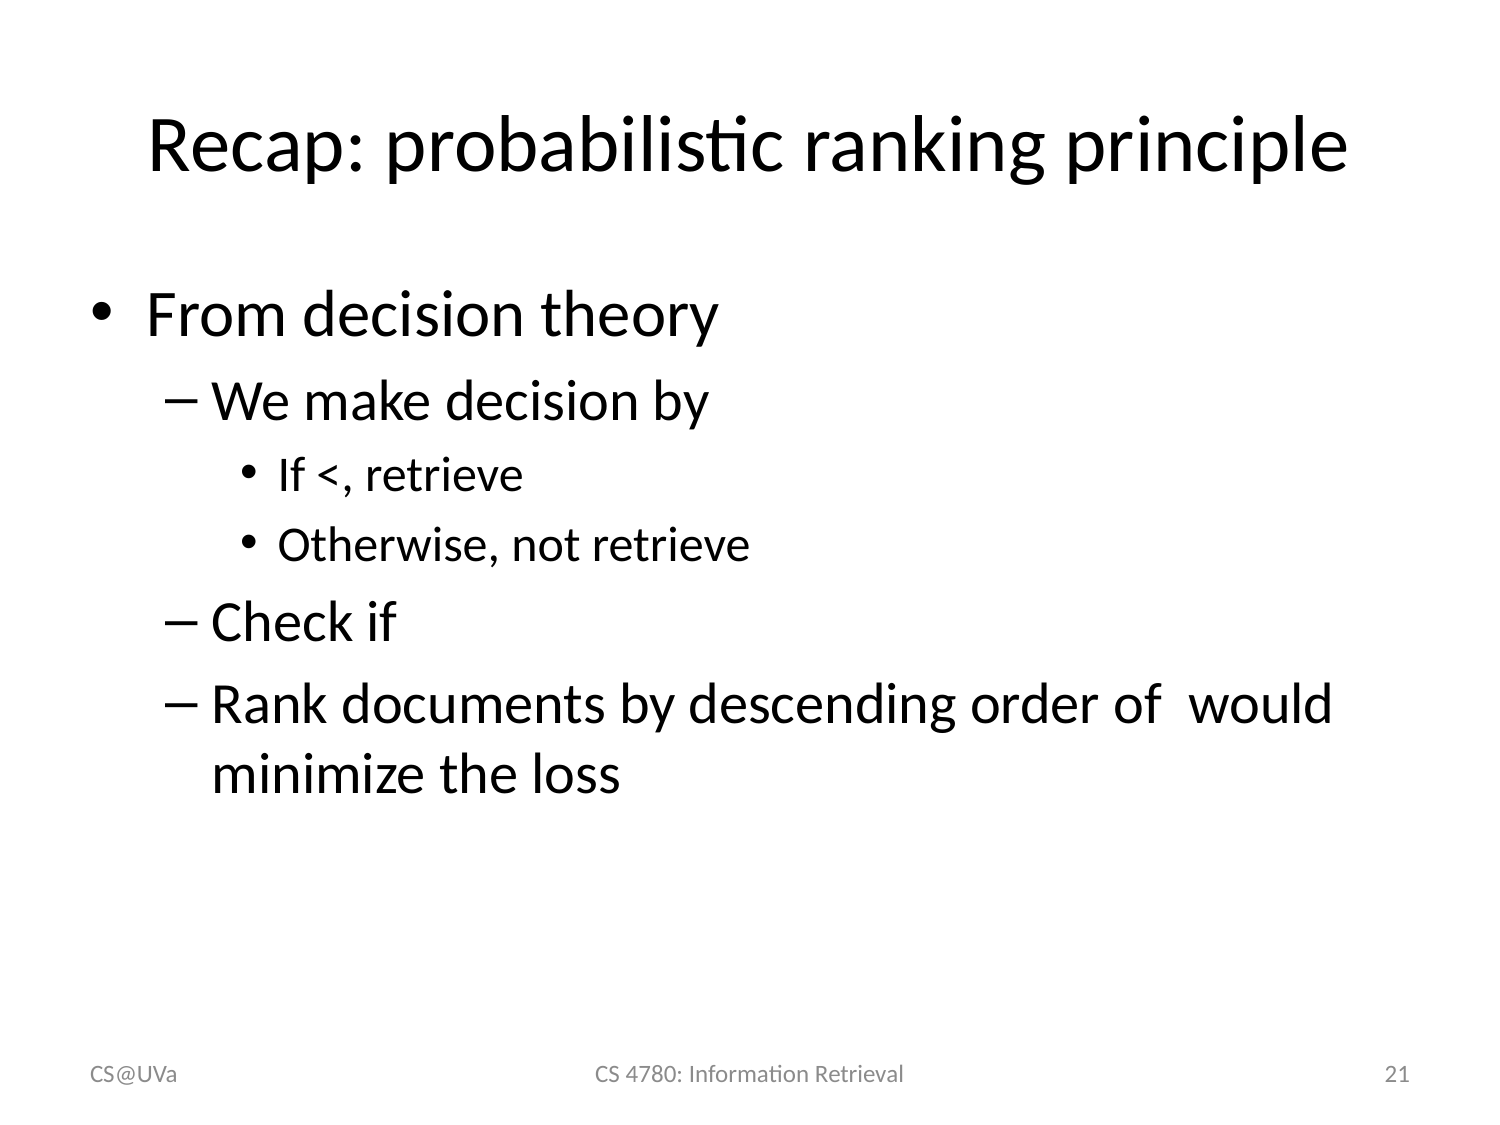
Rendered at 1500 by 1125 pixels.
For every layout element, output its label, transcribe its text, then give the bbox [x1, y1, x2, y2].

title Recap: probabilistic ranking principle [75, 45, 1425, 233]
slide_number 21 [1074, 1042, 1425, 1103]
footer CS 4780: Information Retrieval [512, 1042, 988, 1103]
slide_number CS@UVa [75, 1042, 425, 1103]
